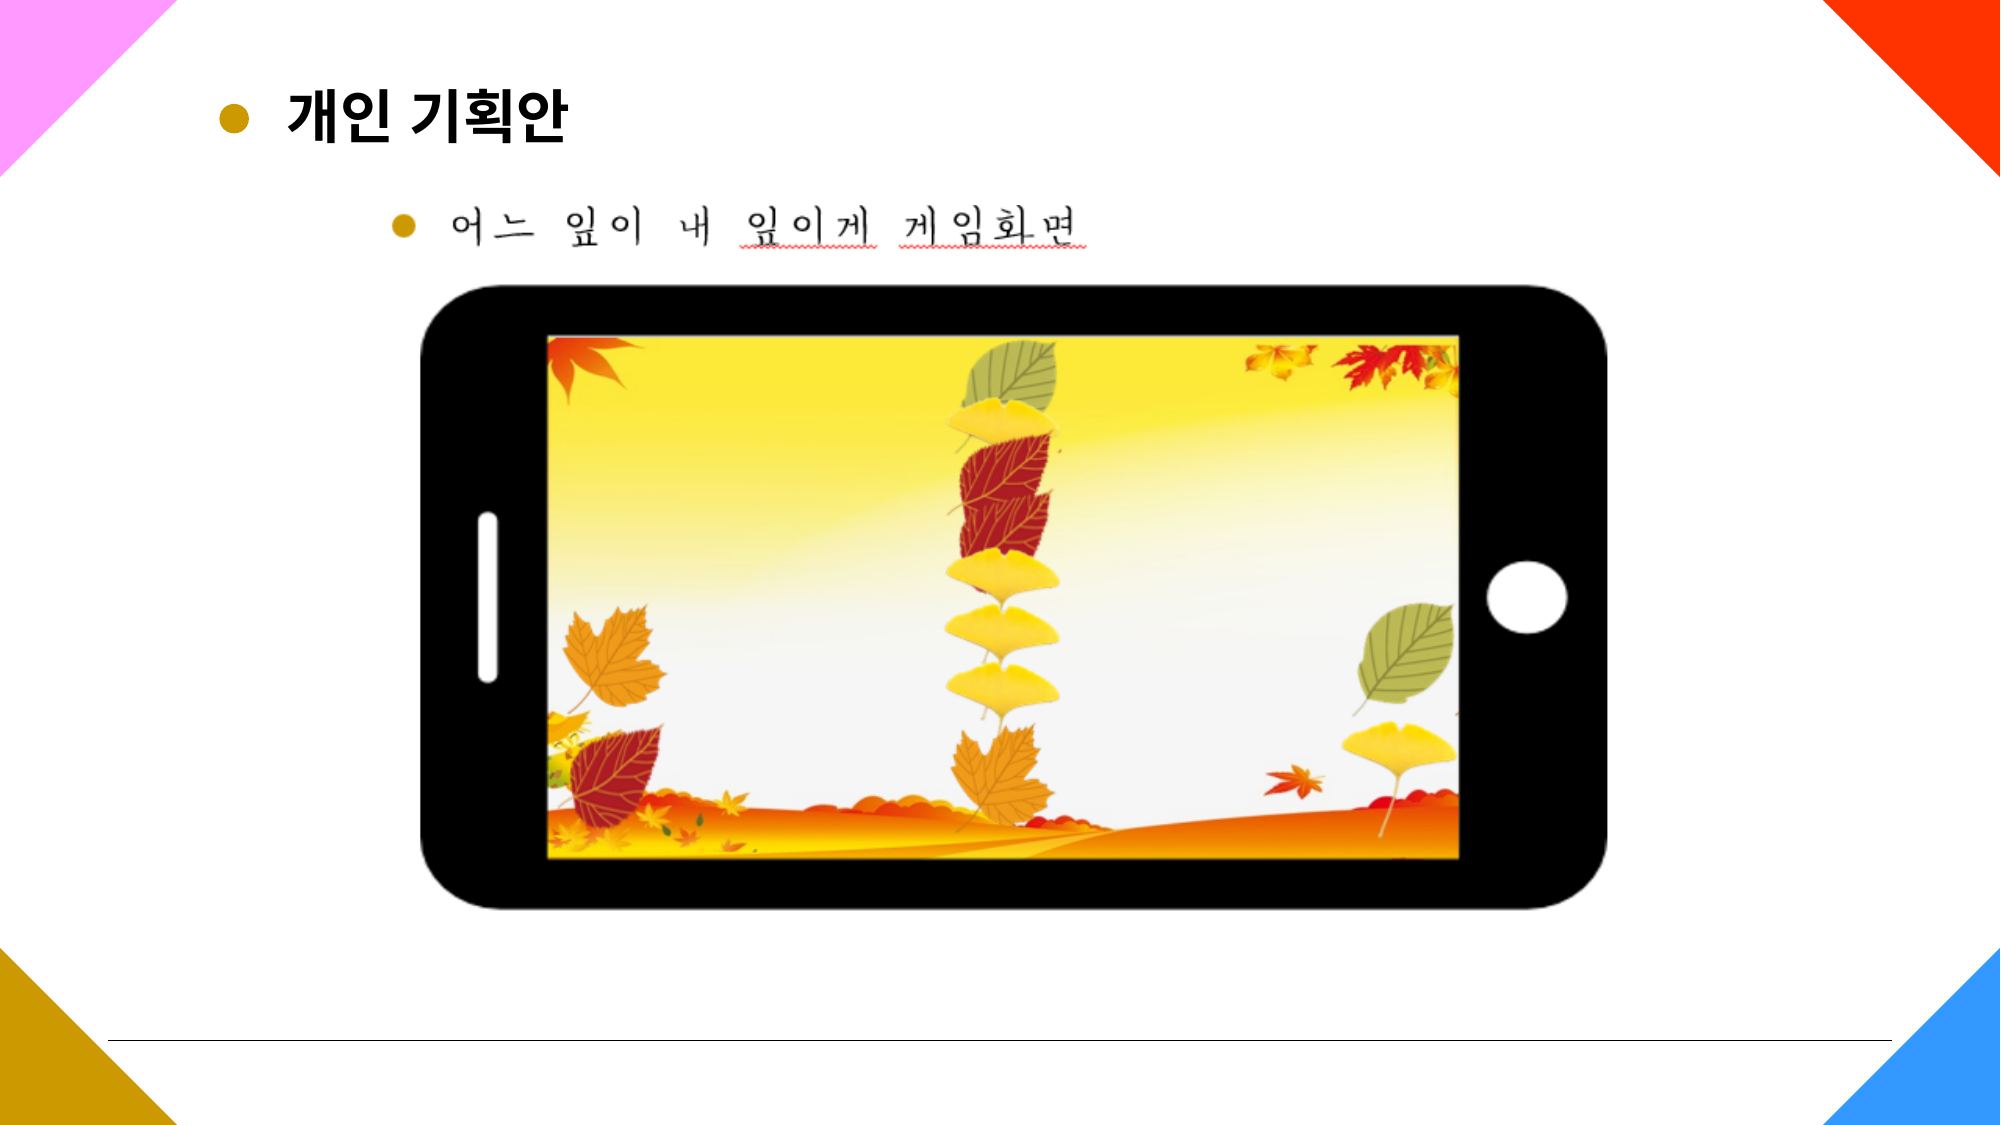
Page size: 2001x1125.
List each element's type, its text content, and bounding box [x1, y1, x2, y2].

text_box [0, 946, 179, 1125]
picture [383, 205, 1617, 920]
text_box [0, 0, 179, 179]
text_box [1821, 946, 2000, 1125]
text_box 개인 기획안 [271, 73, 1214, 158]
text_box [1821, 0, 2000, 179]
text_box [218, 102, 250, 135]
